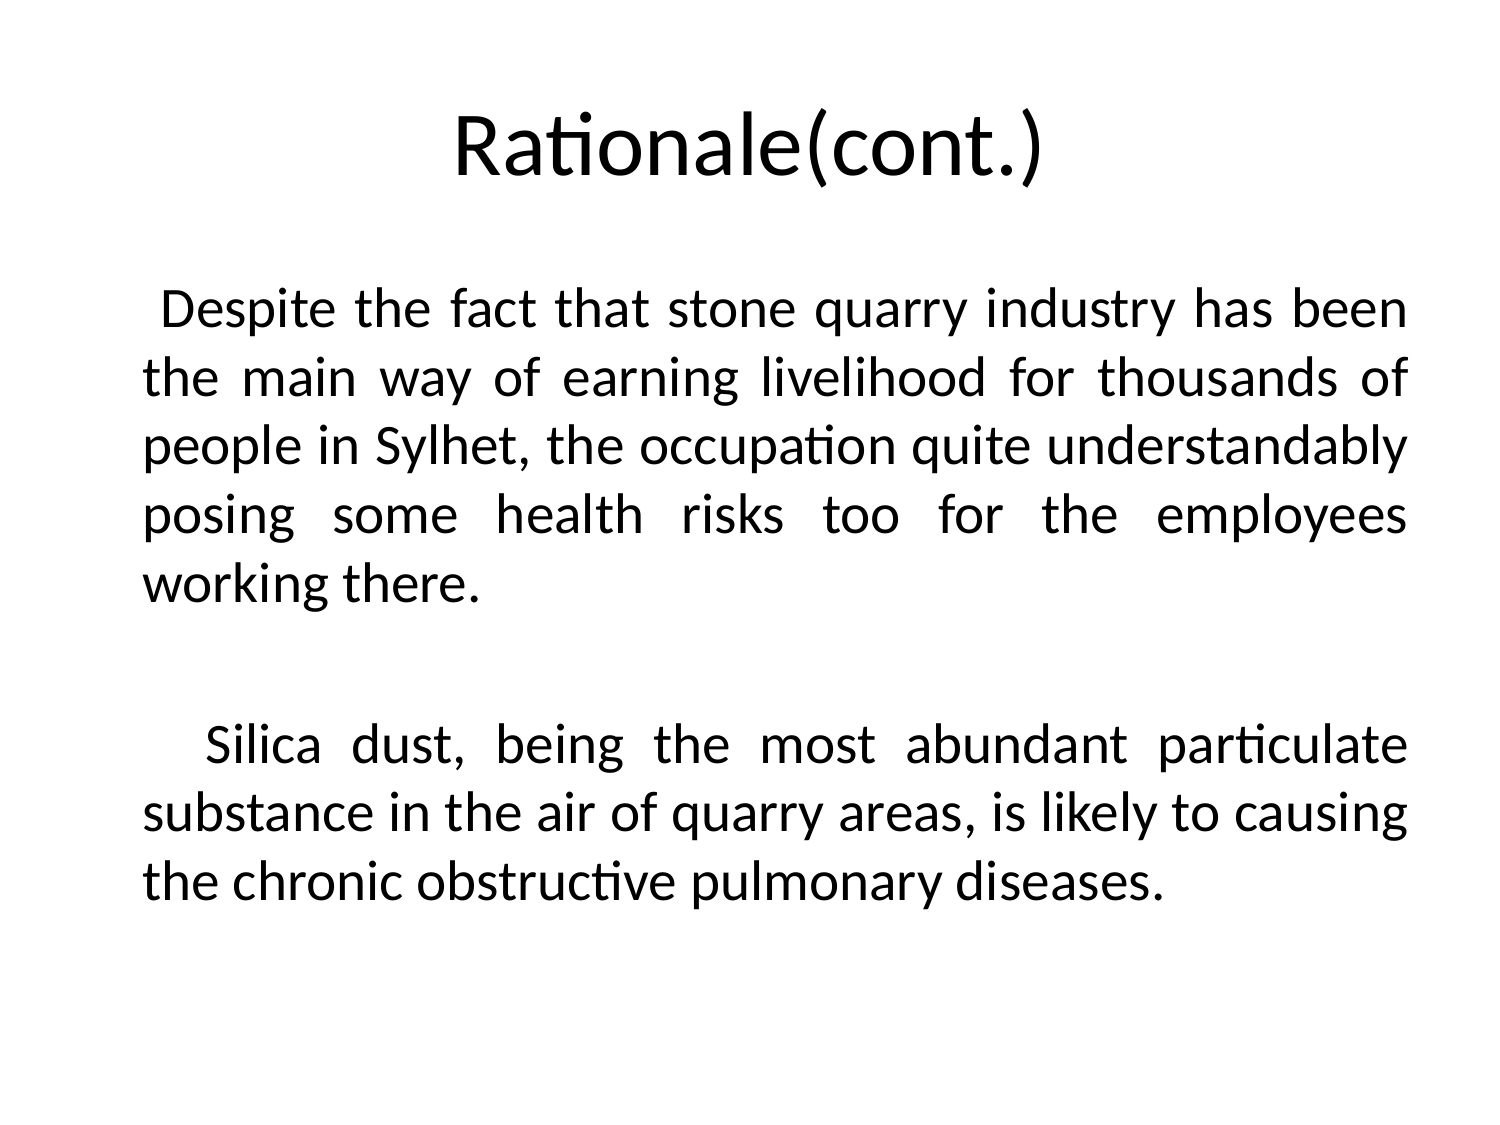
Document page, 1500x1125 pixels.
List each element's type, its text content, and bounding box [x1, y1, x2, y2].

title Rationale(cont.) [75, 45, 1425, 233]
list Despite the fact that stone quarry industry has been the main way of earning livelihood for thousands of people in Sylhet, the occupation quite understandably posing some health risks too for the employees working there. Silica dust, being the most abundant particulate substance in the air of quarry areas, is likely to causing the chronic obstructive pulmonary diseases. [75, 262, 1425, 1005]
